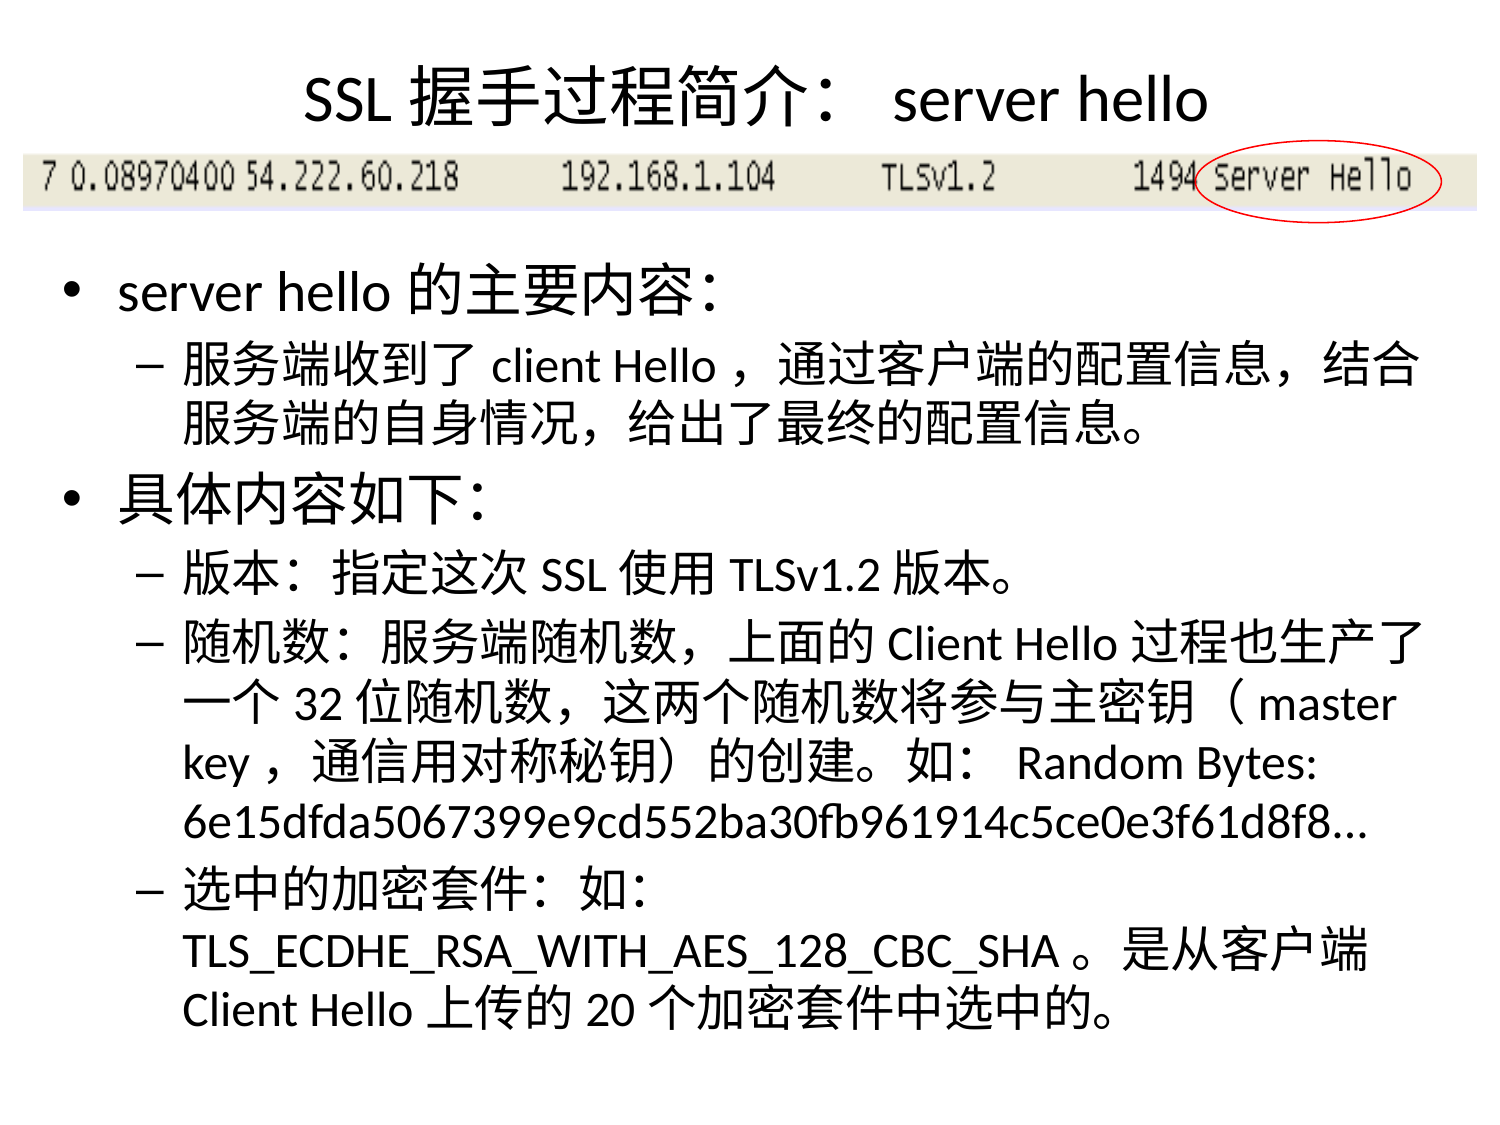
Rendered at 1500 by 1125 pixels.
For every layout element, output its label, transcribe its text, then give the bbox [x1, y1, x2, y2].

text_box [1232, 138, 1405, 150]
list server hello的主要内容： 服务端收到了client Hello，通过客户端的配置信息，结合服务端的自身情况，给出了最终的配置信息。 具体内容如下： 版本：指定这次SSL使用TLSv1.2版本。 随机数：服务端随机数，上面的Client Hello过程也生产了一个32位随机数，这两个随机数将参与主密钥（master key，通信用对称秘钥）的创建。如：Random Bytes: 6e15dfda5067399e9cd552ba30fb961914c5ce0e3f61d8f8... 选中的加密套件：如：TLS_ECDHE_RSA_WITH_AES_128_CBC_SHA。是从客户端Client Hello上传的20个加密套件中选中的。 [46, 246, 1454, 1102]
text_box [1255, 219, 1382, 225]
picture [23, 152, 1477, 212]
title SSL握手过程简介：server hello [82, 35, 1432, 150]
